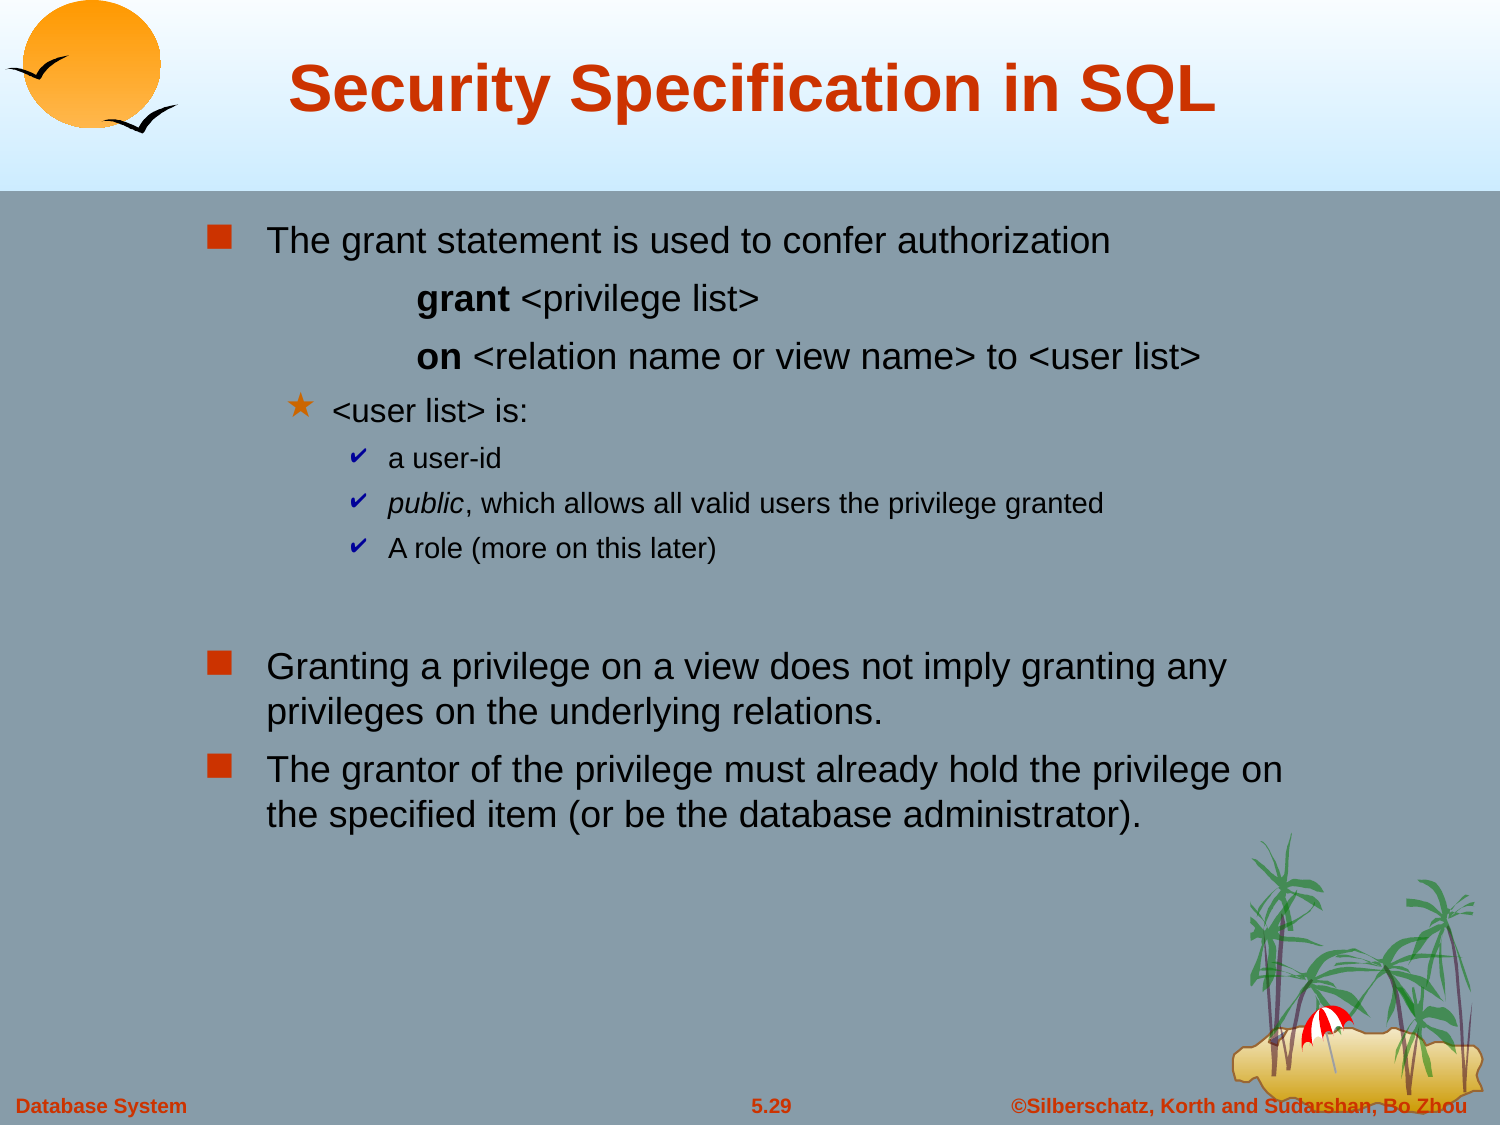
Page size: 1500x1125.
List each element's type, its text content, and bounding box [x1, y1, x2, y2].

list The grant statement is used to confer authorization grant <privilege list> on <relation name or view name> to <user list> <user list> is: a user-id public, which allows all valid users the privilege granted A role (more on this later) Granting a privilege on a view does not imply granting any privileges on the underlying relations. The grantor of the privilege must already hold the privilege on the specified item (or be the database administrator). [195, 208, 1353, 922]
title Security Specification in SQL [90, 32, 1416, 134]
